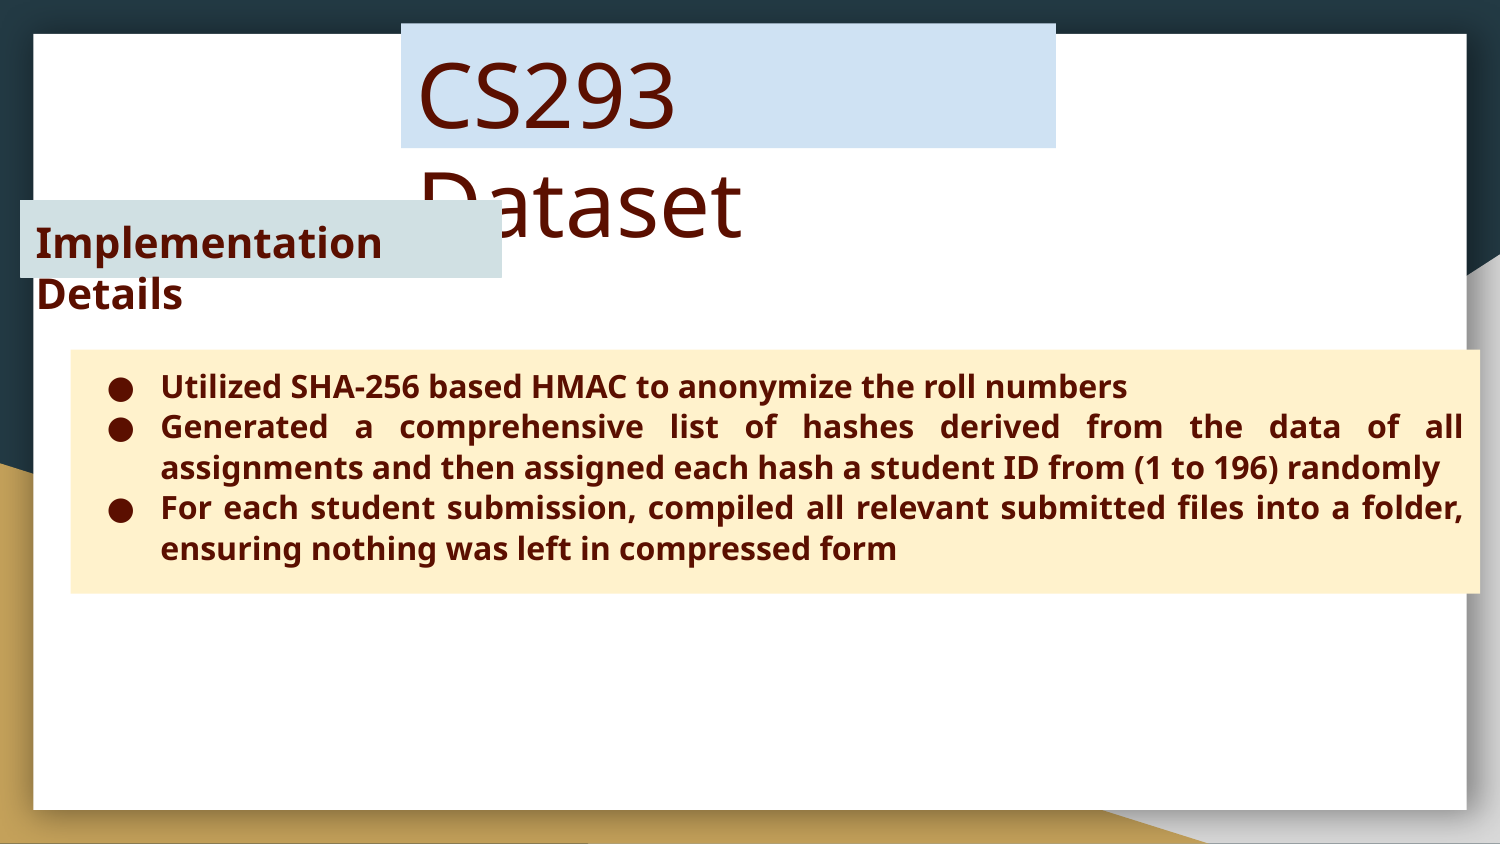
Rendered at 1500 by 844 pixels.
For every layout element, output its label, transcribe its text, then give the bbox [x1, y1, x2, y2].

text_box Implementation Details [20, 200, 502, 277]
title CS293 Dataset [401, 23, 1056, 149]
text_box Utilized SHA-256 based HMAC to anonymize the roll numbers Generated a comprehensive list of hashes derived from the data of all assignments and then assigned each hash a student ID from (1 to 196) randomly For each student submission, compiled all relevant submitted files into a folder, ensuring nothing was left in compressed form [70, 349, 1481, 594]
